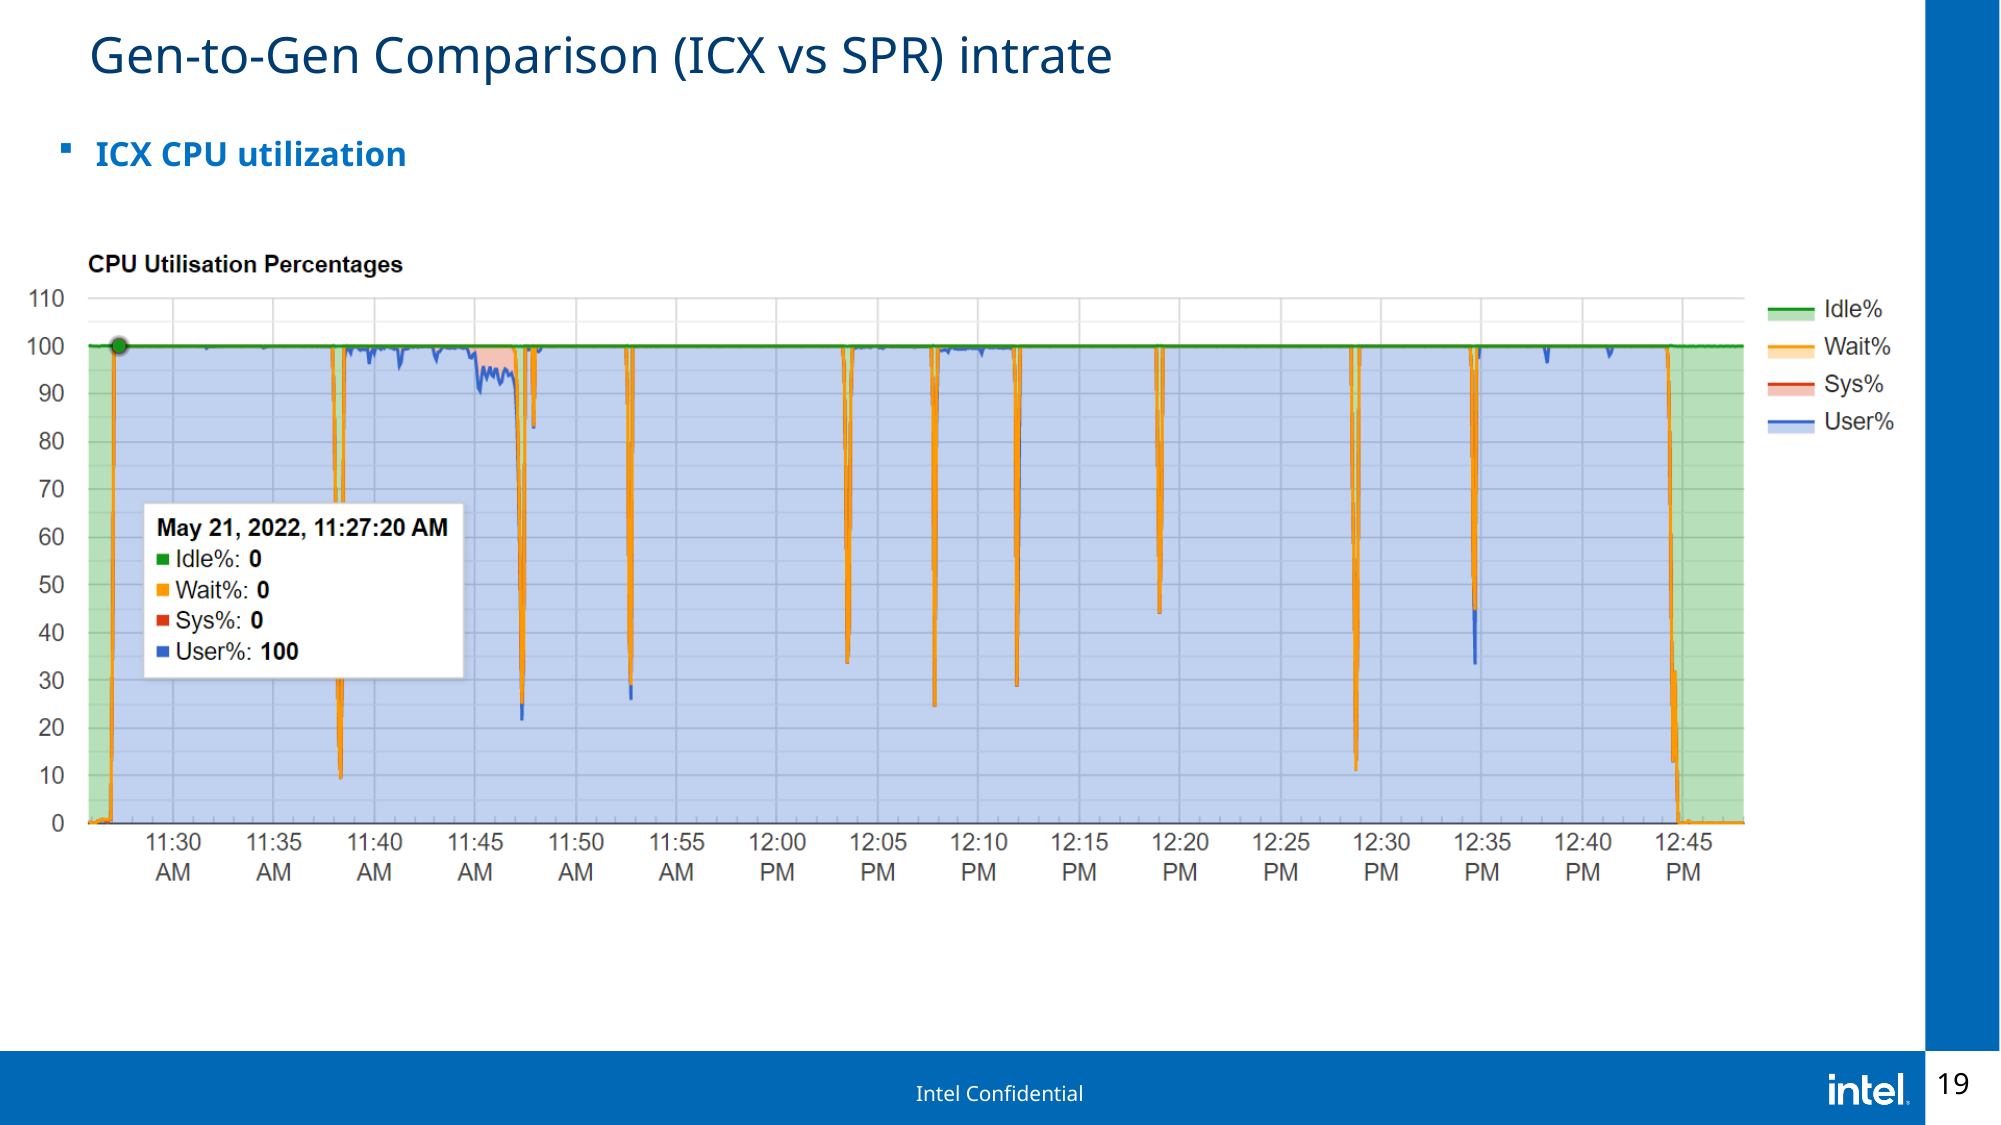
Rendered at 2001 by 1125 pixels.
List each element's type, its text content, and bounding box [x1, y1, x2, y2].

list ICX CPU utilization [57, 132, 1829, 236]
title Gen-to-Gen Comparison (ICX vs SPR) intrate [89, 30, 1891, 98]
picture [16, 236, 1922, 889]
picture [1829, 1073, 1910, 1105]
text_box 19 [1921, 1058, 2000, 1112]
